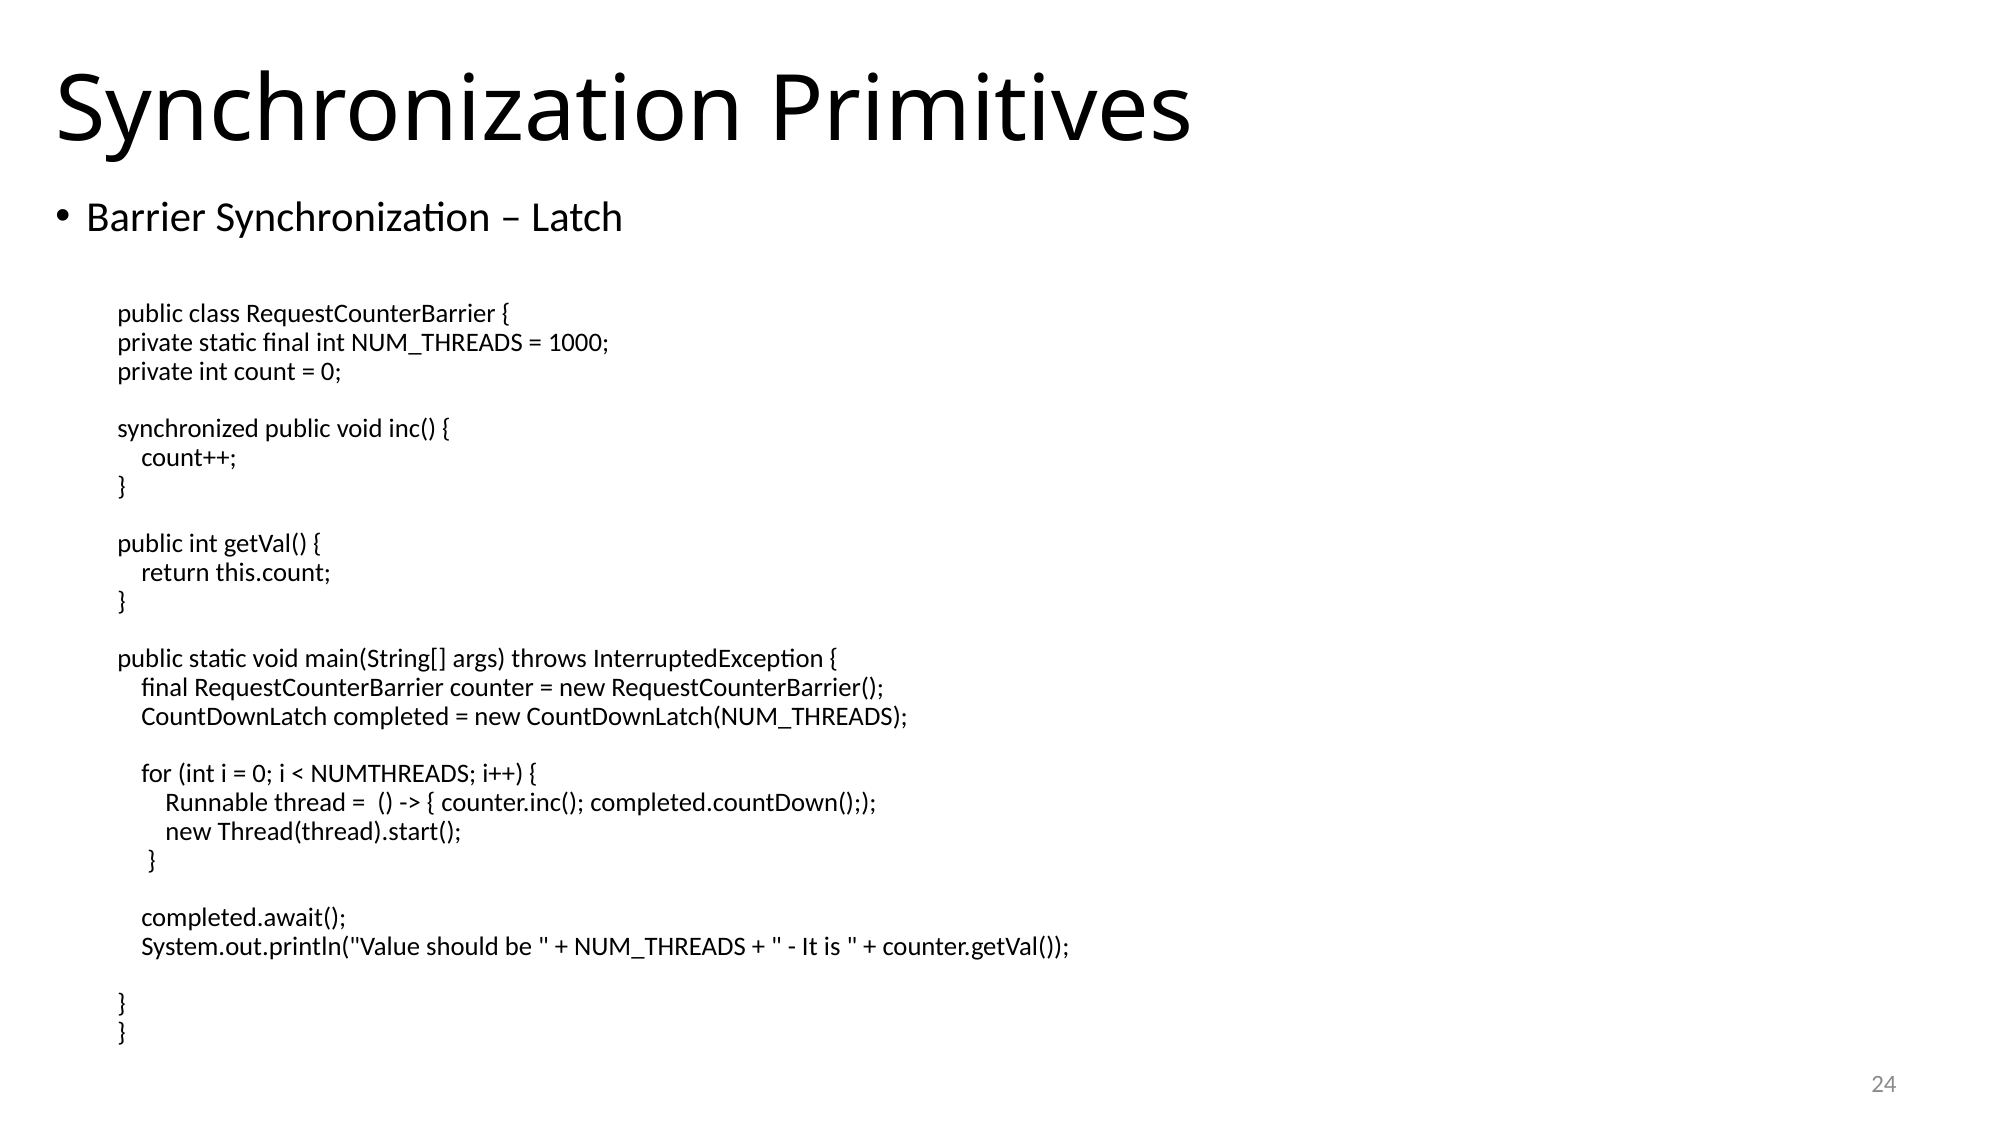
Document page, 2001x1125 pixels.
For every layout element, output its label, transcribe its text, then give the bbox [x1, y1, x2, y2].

list Barrier Synchronization – Latch public class RequestCounterBarrier { private static final int NUM_THREADS = 1000; private int count = 0; synchronized public void inc() { count++; } public int getVal() { return this.count; } public static void main(String[] args) throws InterruptedException { final RequestCounterBarrier counter = new RequestCounterBarrier(); CountDownLatch completed = new CountDownLatch(NUM_THREADS); for (int i = 0; i < NUMTHREADS; i++) { Runnable thread = () -> { counter.inc(); completed.countDown();); new Thread(thread).start(); } completed.await(); System.out.println("Value should be " + NUM_THREADS + " - It is " + counter.getVal()); } } [40, 186, 1955, 1068]
title Synchronization Primitives [40, 35, 1955, 186]
